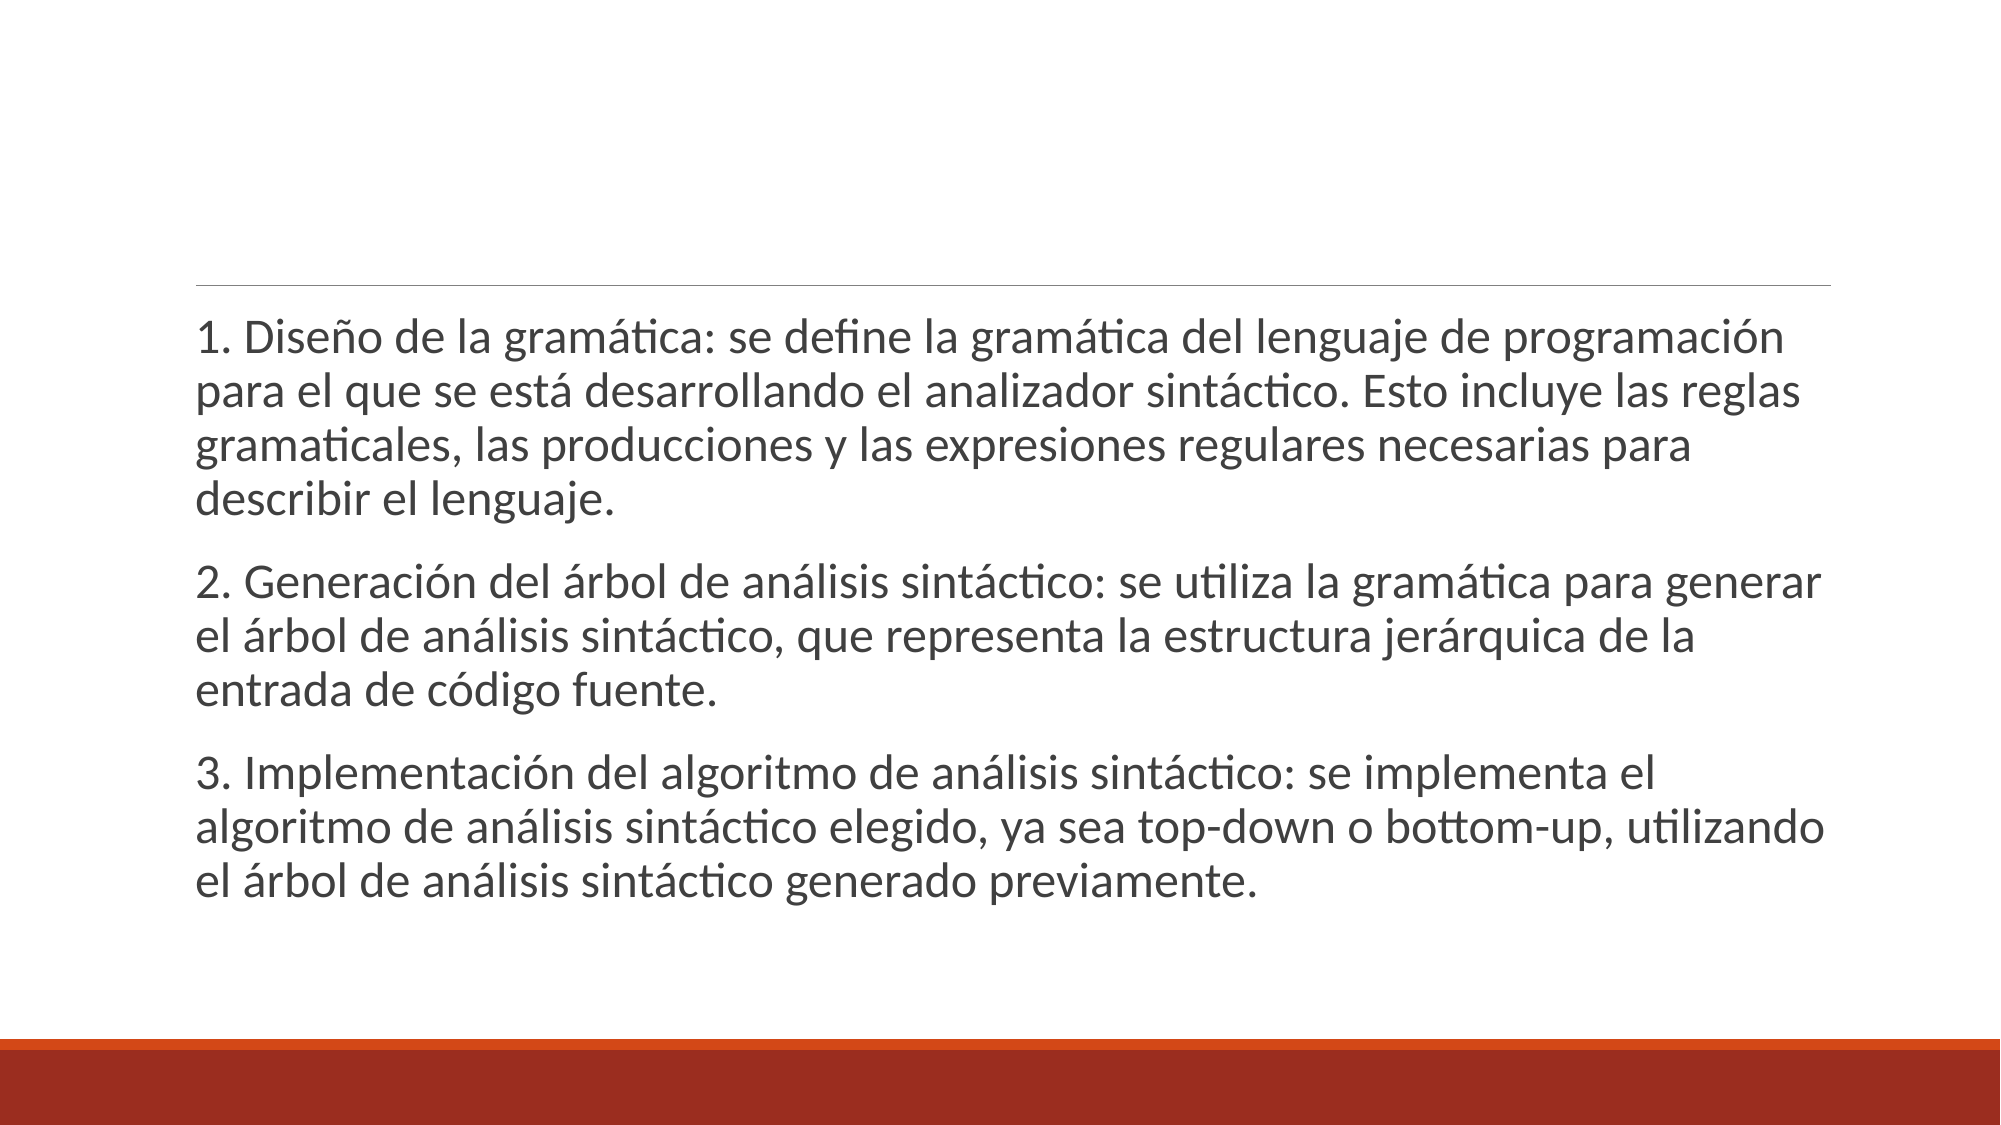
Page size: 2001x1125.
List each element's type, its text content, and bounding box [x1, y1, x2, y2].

list 1. Diseño de la gramática: se define la gramática del lenguaje de programación para el que se está desarrollando el analizador sintáctico. Esto incluye las reglas gramaticales, las producciones y las expresiones regulares necesarias para describir el lenguaje. 2. Generación del árbol de análisis sintáctico: se utiliza la gramática para generar el árbol de análisis sintáctico, que representa la estructura jerárquica de la entrada de código fuente. 3. Implementación del algoritmo de análisis sintáctico: se implementa el algoritmo de análisis sintáctico elegido, ya sea top-down o bottom-up, utilizando el árbol de análisis sintáctico generado previamente. [180, 302, 1830, 963]
